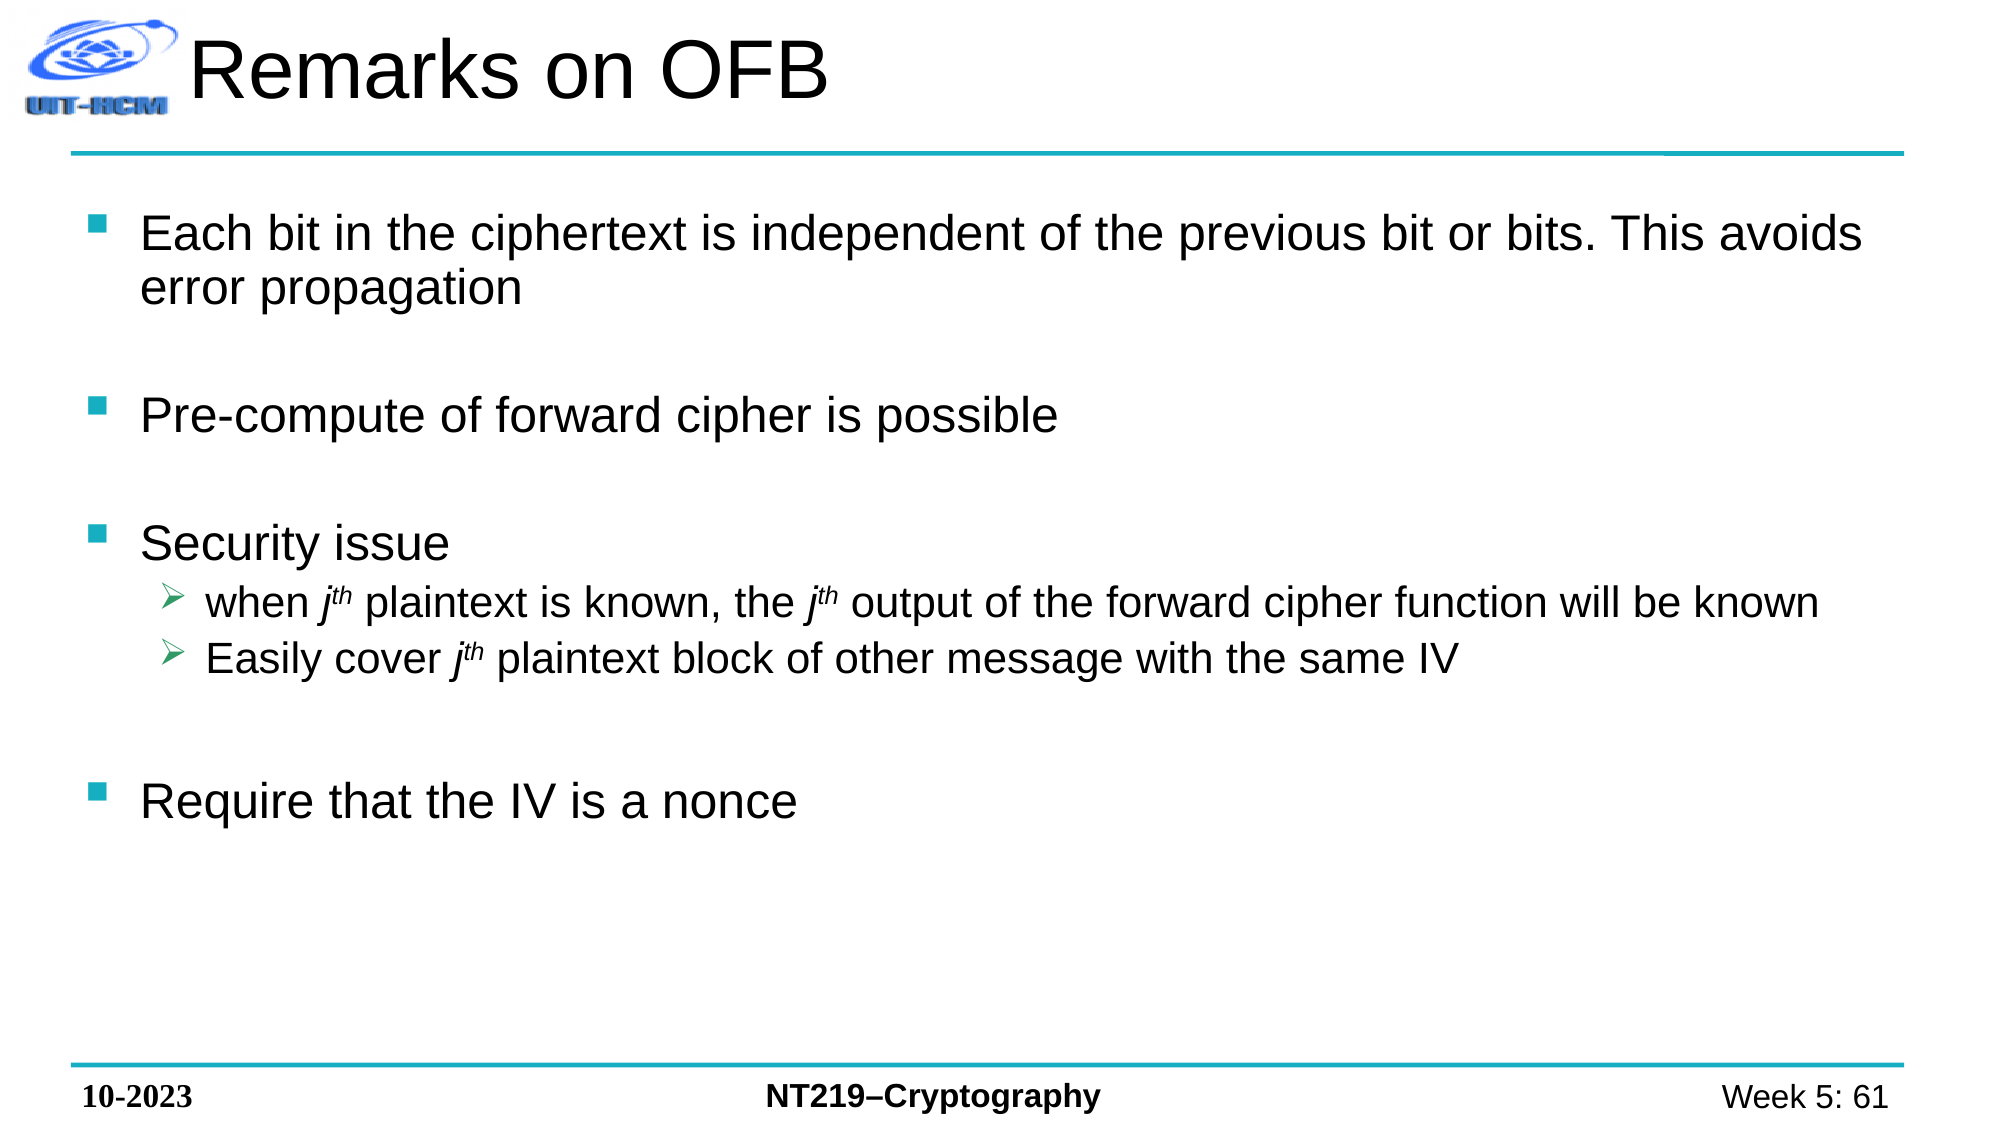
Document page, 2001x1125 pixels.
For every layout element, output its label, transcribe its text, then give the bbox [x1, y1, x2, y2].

title Remarks on OFB [173, 0, 1780, 130]
list Each bit in the ciphertext is independent of the previous bit or bits. This avoids error propagation Pre-compute of forward cipher is possible Security issue when jth plaintext is known, the jth output of the forward cipher function will be known Easily cover jth plaintext block of other message with the same IV Require that the IV is a nonce [68, 200, 1945, 1010]
picture [7, 8, 173, 125]
